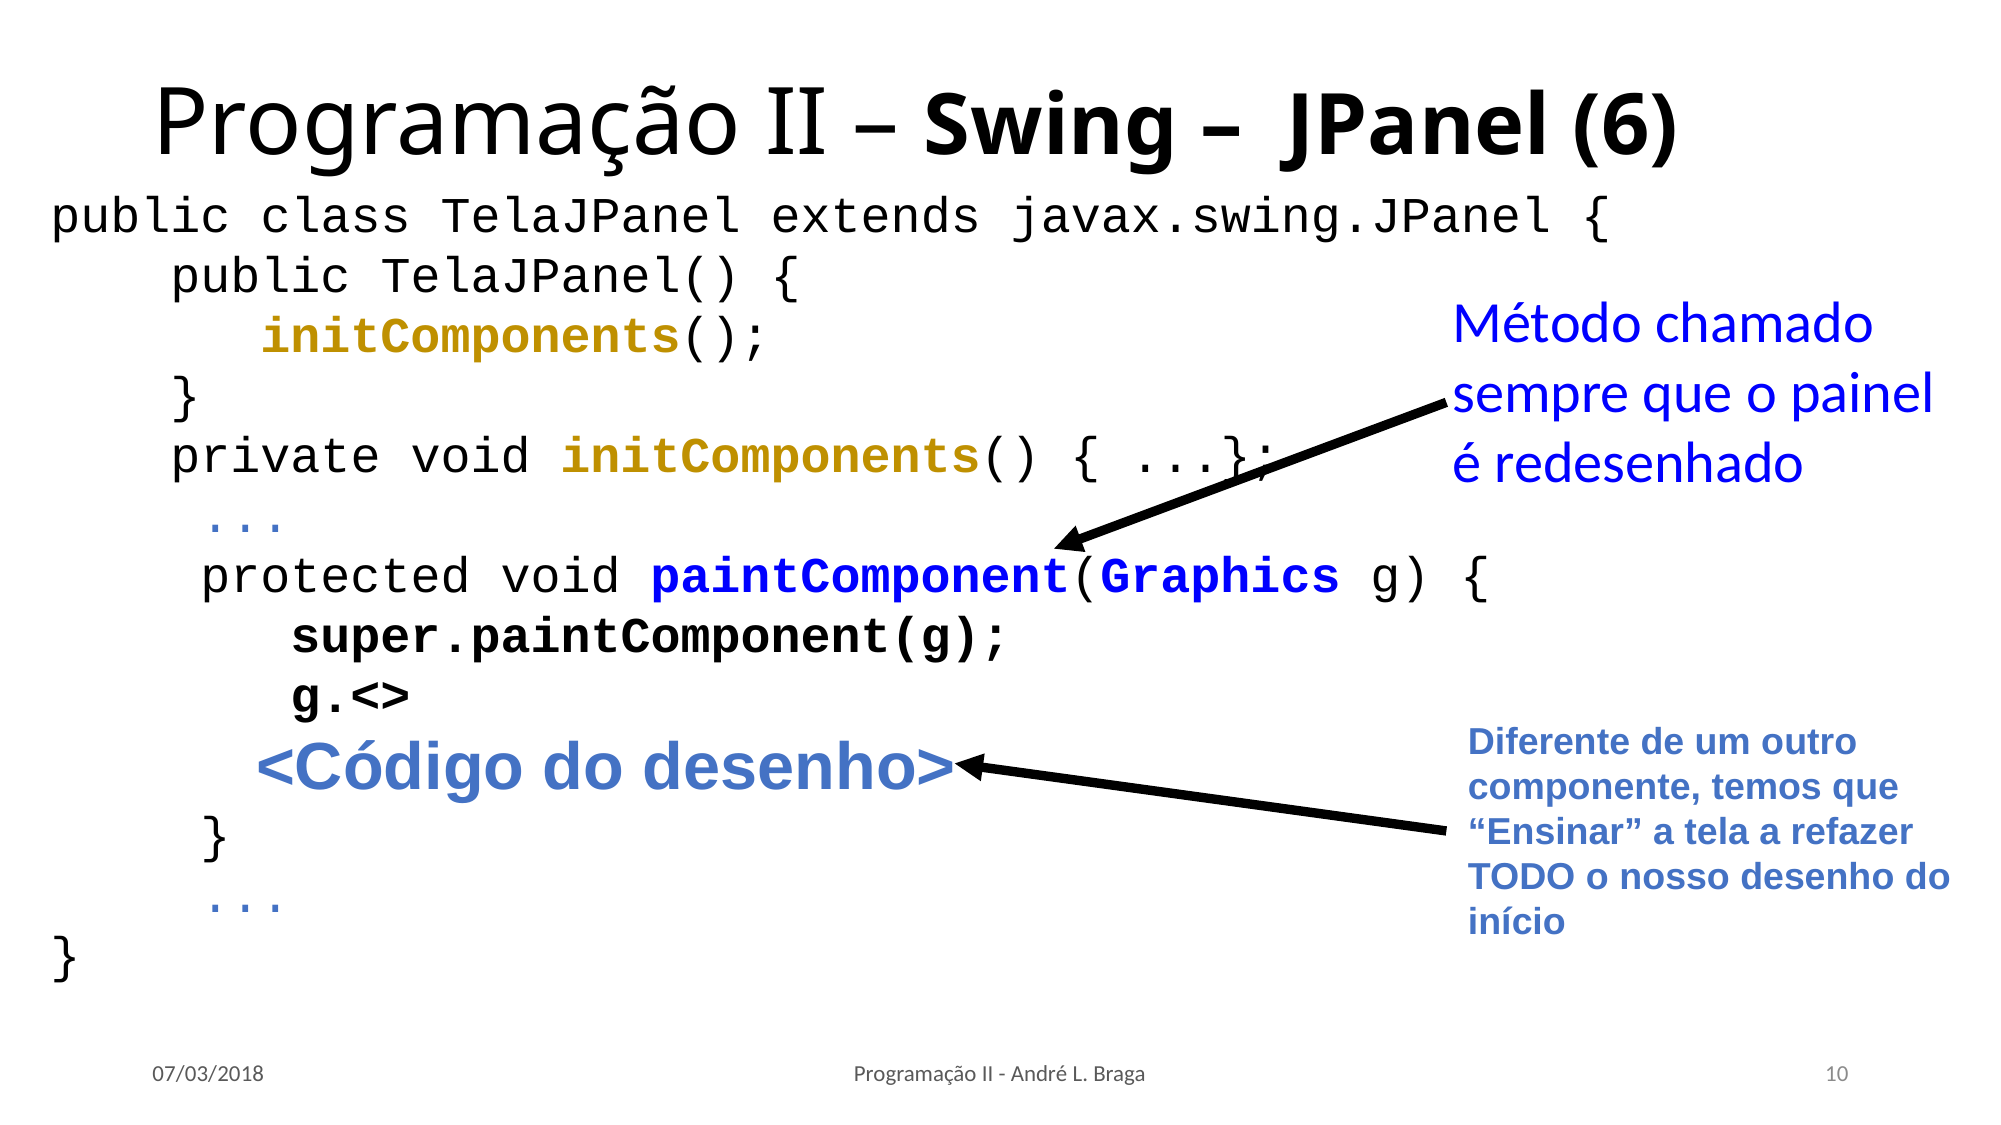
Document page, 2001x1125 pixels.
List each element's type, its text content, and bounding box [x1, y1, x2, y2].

slide_number 10 [1413, 1042, 1864, 1103]
text_box public class TelaJPanel extends javax.swing.JPanel { public TelaJPanel() { initComponents(); } private void initComponents() { ...}; ... protected void paintComponent(Graphics g) { super.paintComponent(g); g.<> <Código do desenho> } ... } [35, 175, 1666, 990]
footer Programação II - André L. Braga [662, 1042, 1338, 1103]
text_box Diferente de um outro componente, temos que “Ensinar” a tela a refazer TODO o nosso desenho do início [1453, 709, 1967, 950]
text_box Método chamado sempre que o painel é redesenhado [1437, 276, 1965, 502]
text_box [954, 763, 1447, 831]
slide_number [137, 1042, 588, 1103]
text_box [1054, 402, 1447, 549]
title Programação II – Swing – JPanel (6) [137, 65, 1987, 183]
